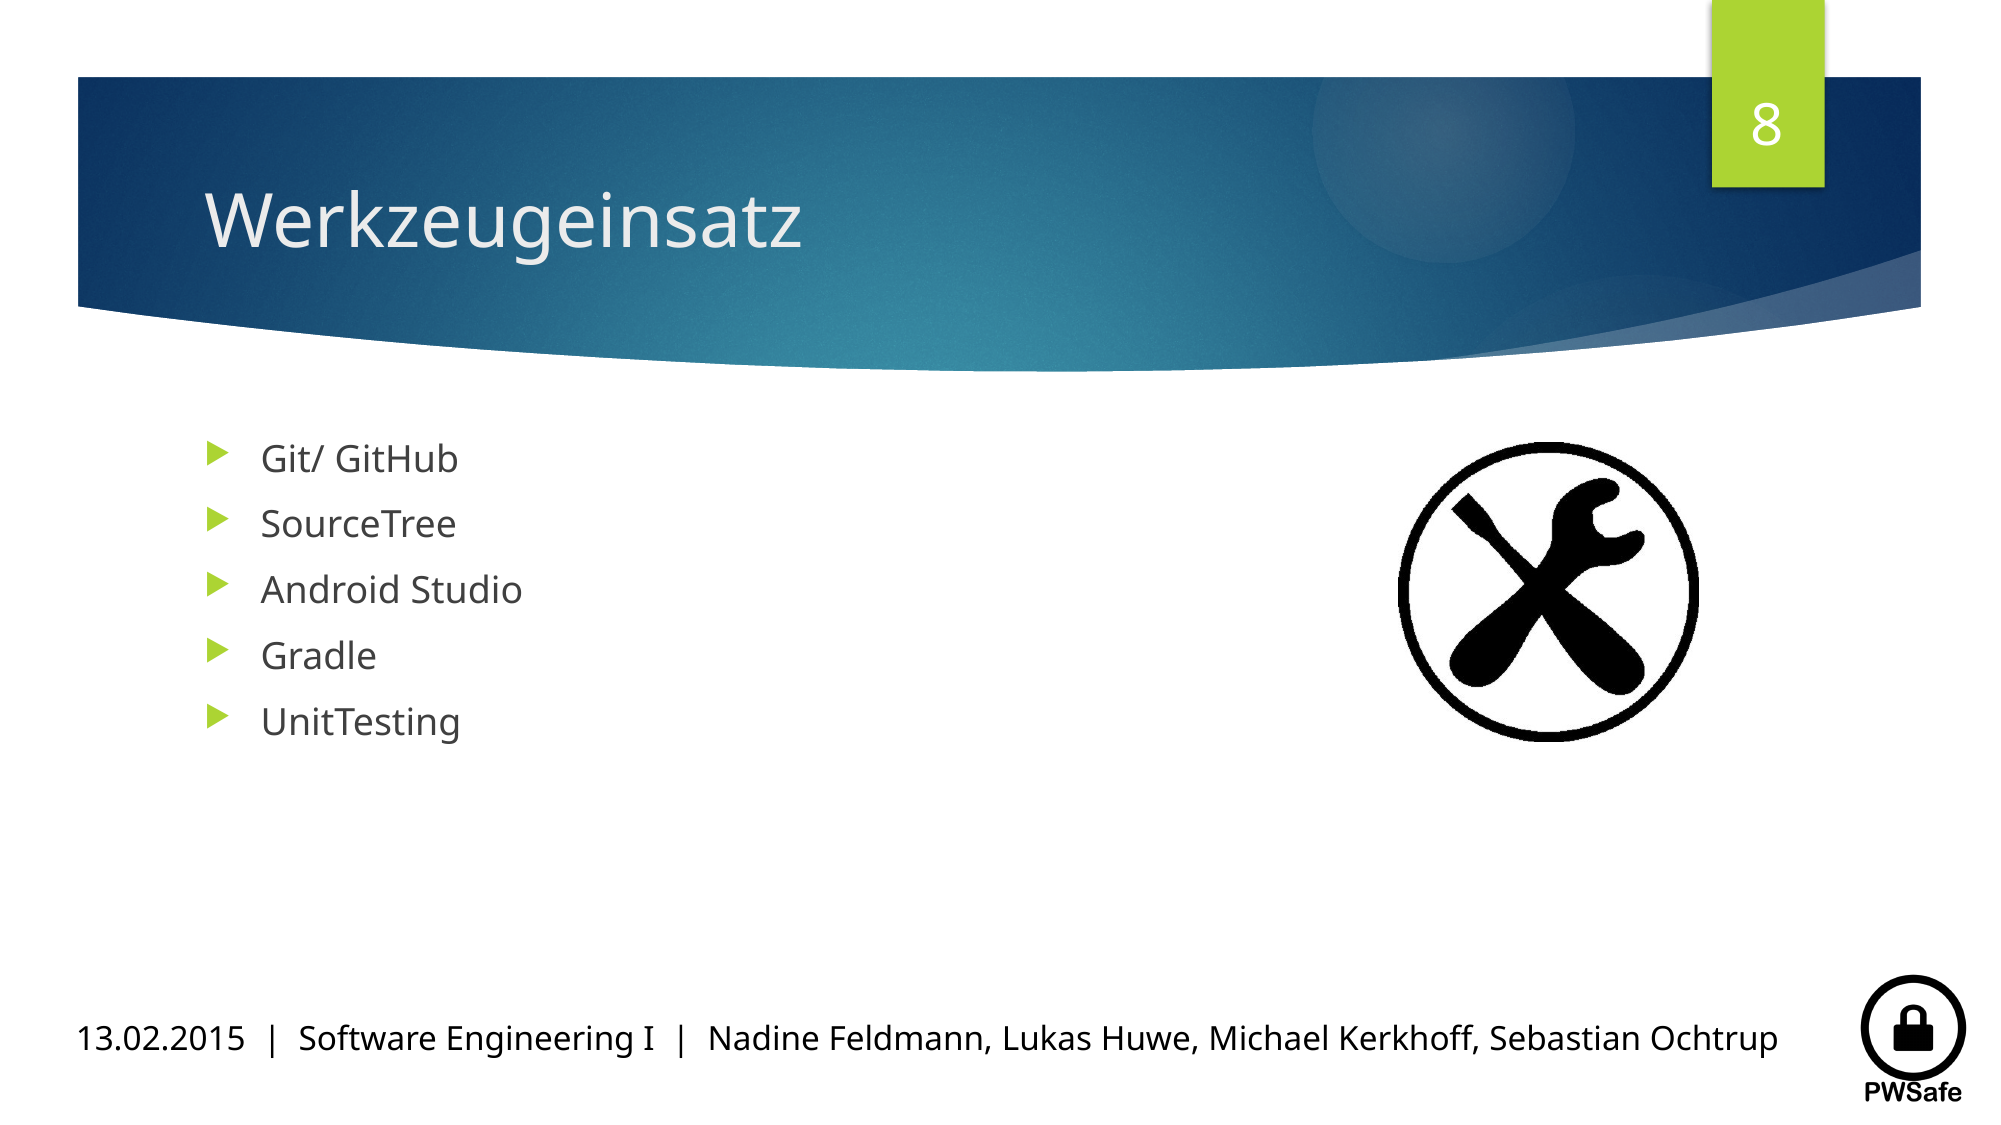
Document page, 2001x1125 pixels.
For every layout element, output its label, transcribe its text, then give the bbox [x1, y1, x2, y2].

slide_number 8 [1698, 48, 1836, 175]
picture [1844, 969, 1982, 1106]
text_box 13.02.2015 | Software Engineering I | Nadine Feldmann, Lukas Huwe, Michael Kerkhoff, Sebastian Ochtrup [61, 1009, 1839, 1065]
picture [1398, 442, 1699, 743]
title Werkzeugeinsatz [189, 159, 1627, 276]
list Git/ GitHub SourceTree Android Studio Gradle UnitTesting [189, 427, 1627, 988]
